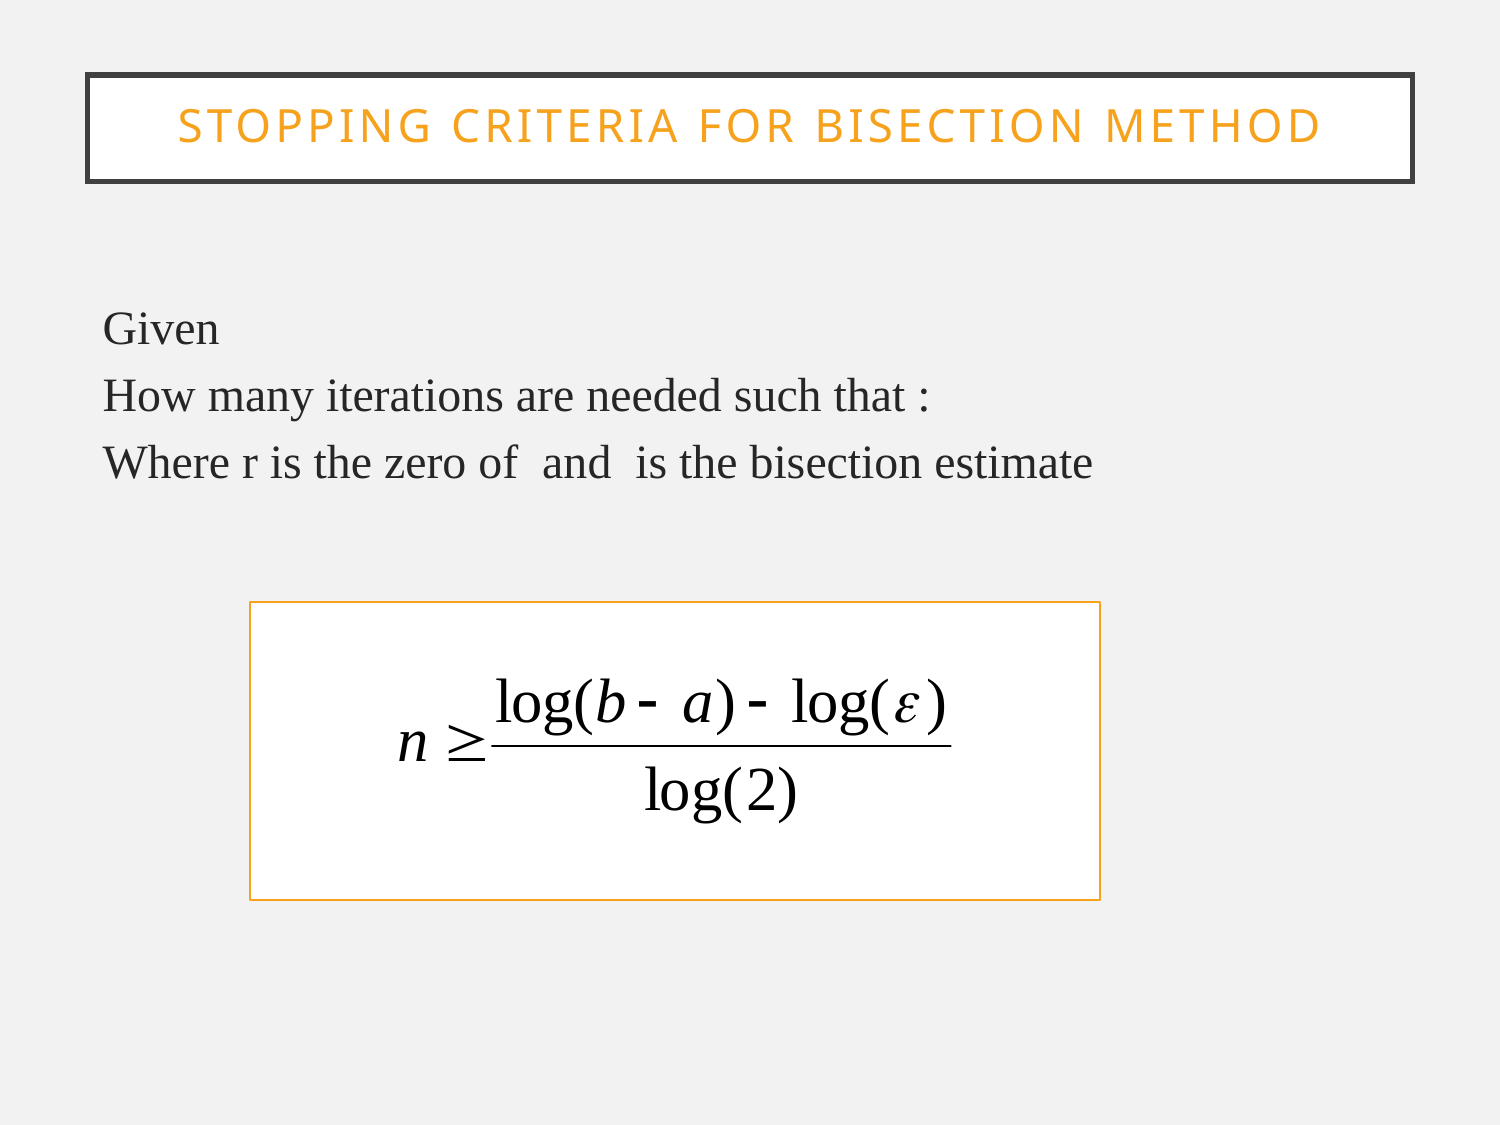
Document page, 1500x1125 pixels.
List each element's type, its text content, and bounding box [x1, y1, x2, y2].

text_box [249, 601, 1101, 901]
title Stopping criteria for Bisection method [85, 72, 1415, 184]
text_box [387, 662, 963, 835]
